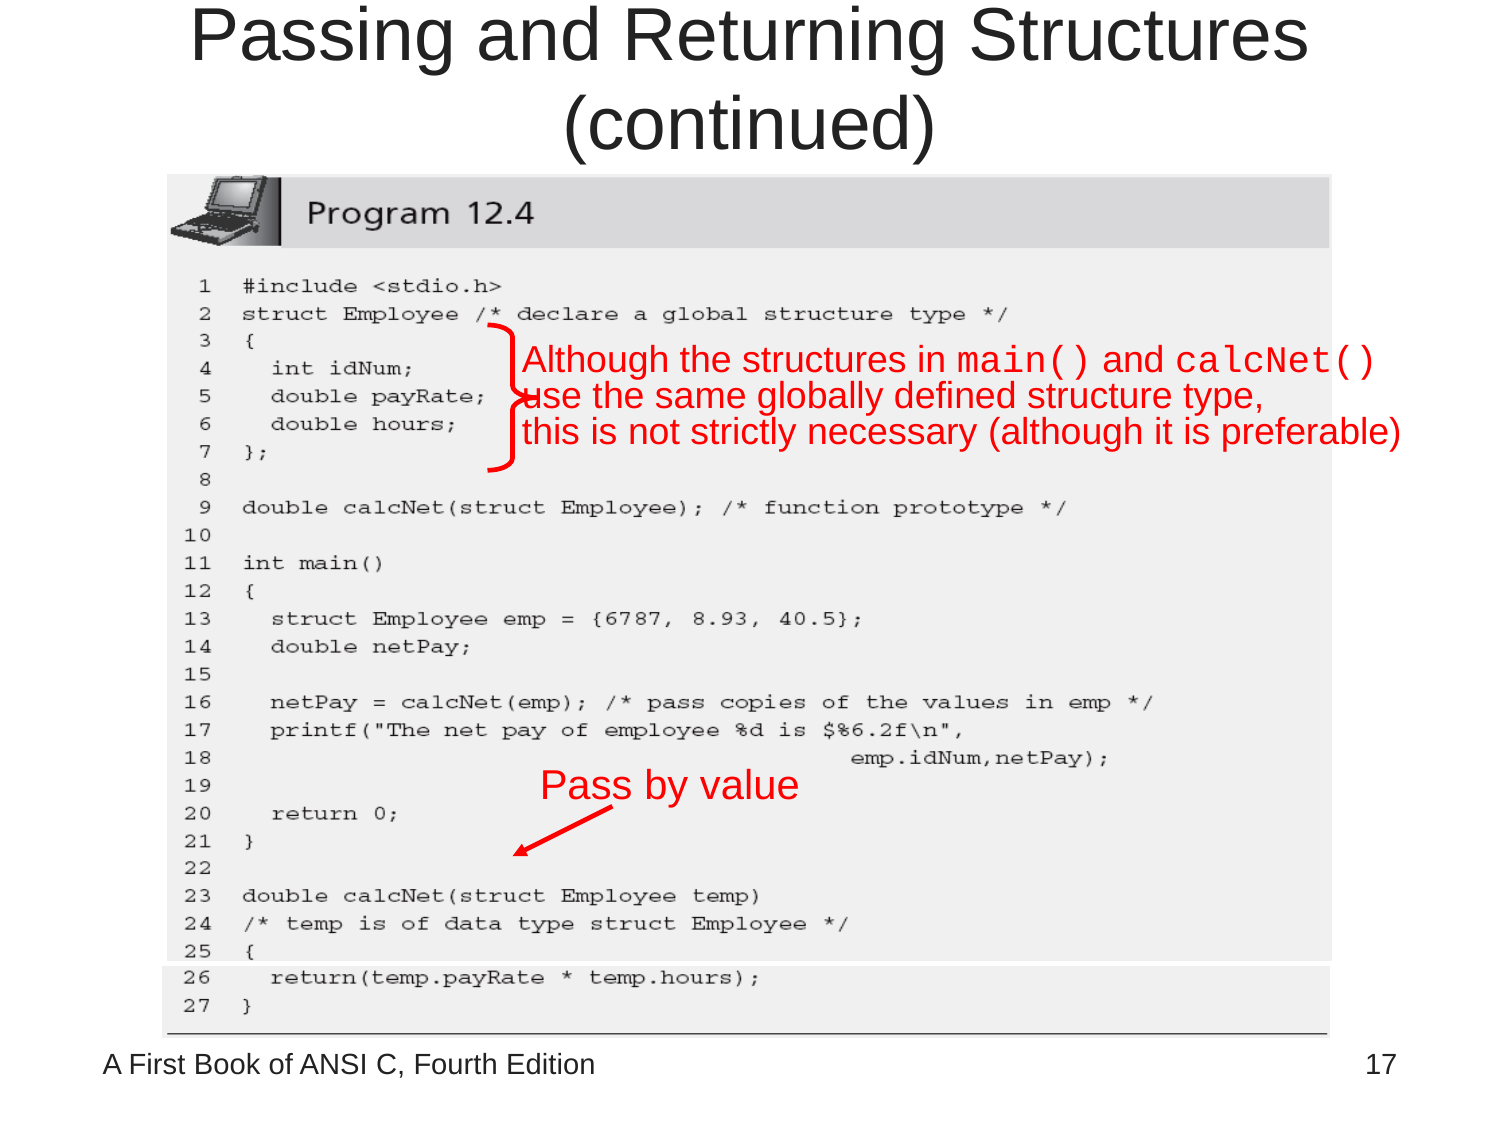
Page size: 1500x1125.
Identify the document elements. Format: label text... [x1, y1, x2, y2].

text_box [162, 174, 1332, 1038]
text_box Passing and Returning Structures (continued) [87, 0, 1413, 150]
footer A First Book of ANSI C, Fourth Edition [87, 1037, 1050, 1100]
slide_number 17 [1074, 1037, 1413, 1100]
